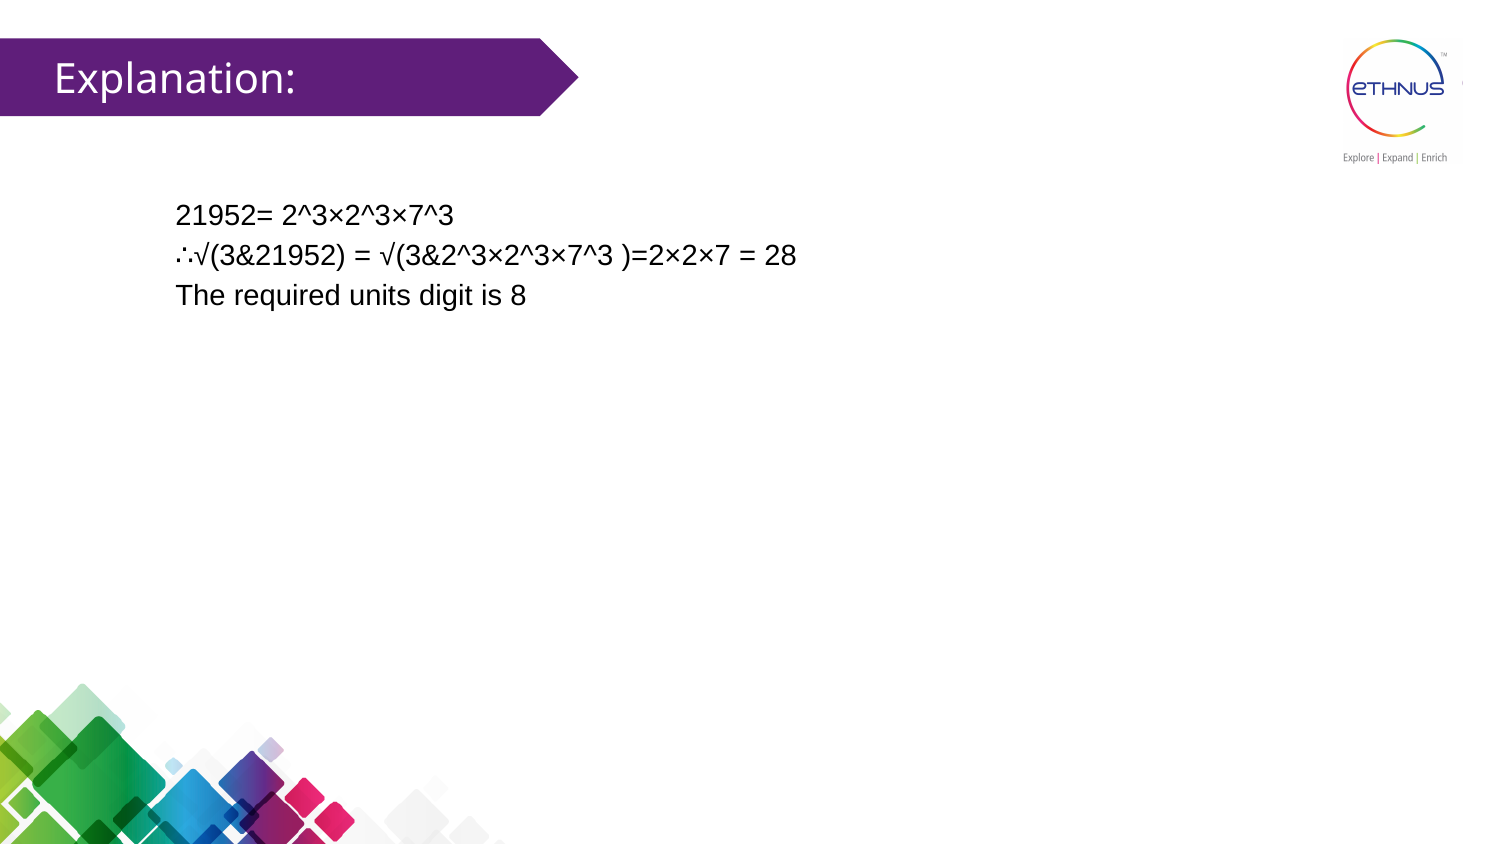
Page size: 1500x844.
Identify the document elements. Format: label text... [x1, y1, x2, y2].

text_box Explanation: [53, 38, 518, 117]
picture [1343, 38, 1463, 165]
picture [0, 668, 732, 844]
text_box [518, 38, 579, 117]
text_box [0, 38, 53, 117]
text_box 21952= 2^3×2^3×7^3 ∴√(3&21952) = √(3&2^3×2^3×7^3 )=2×2×7 = 28 The required units digit is 8 [135, 175, 1279, 668]
